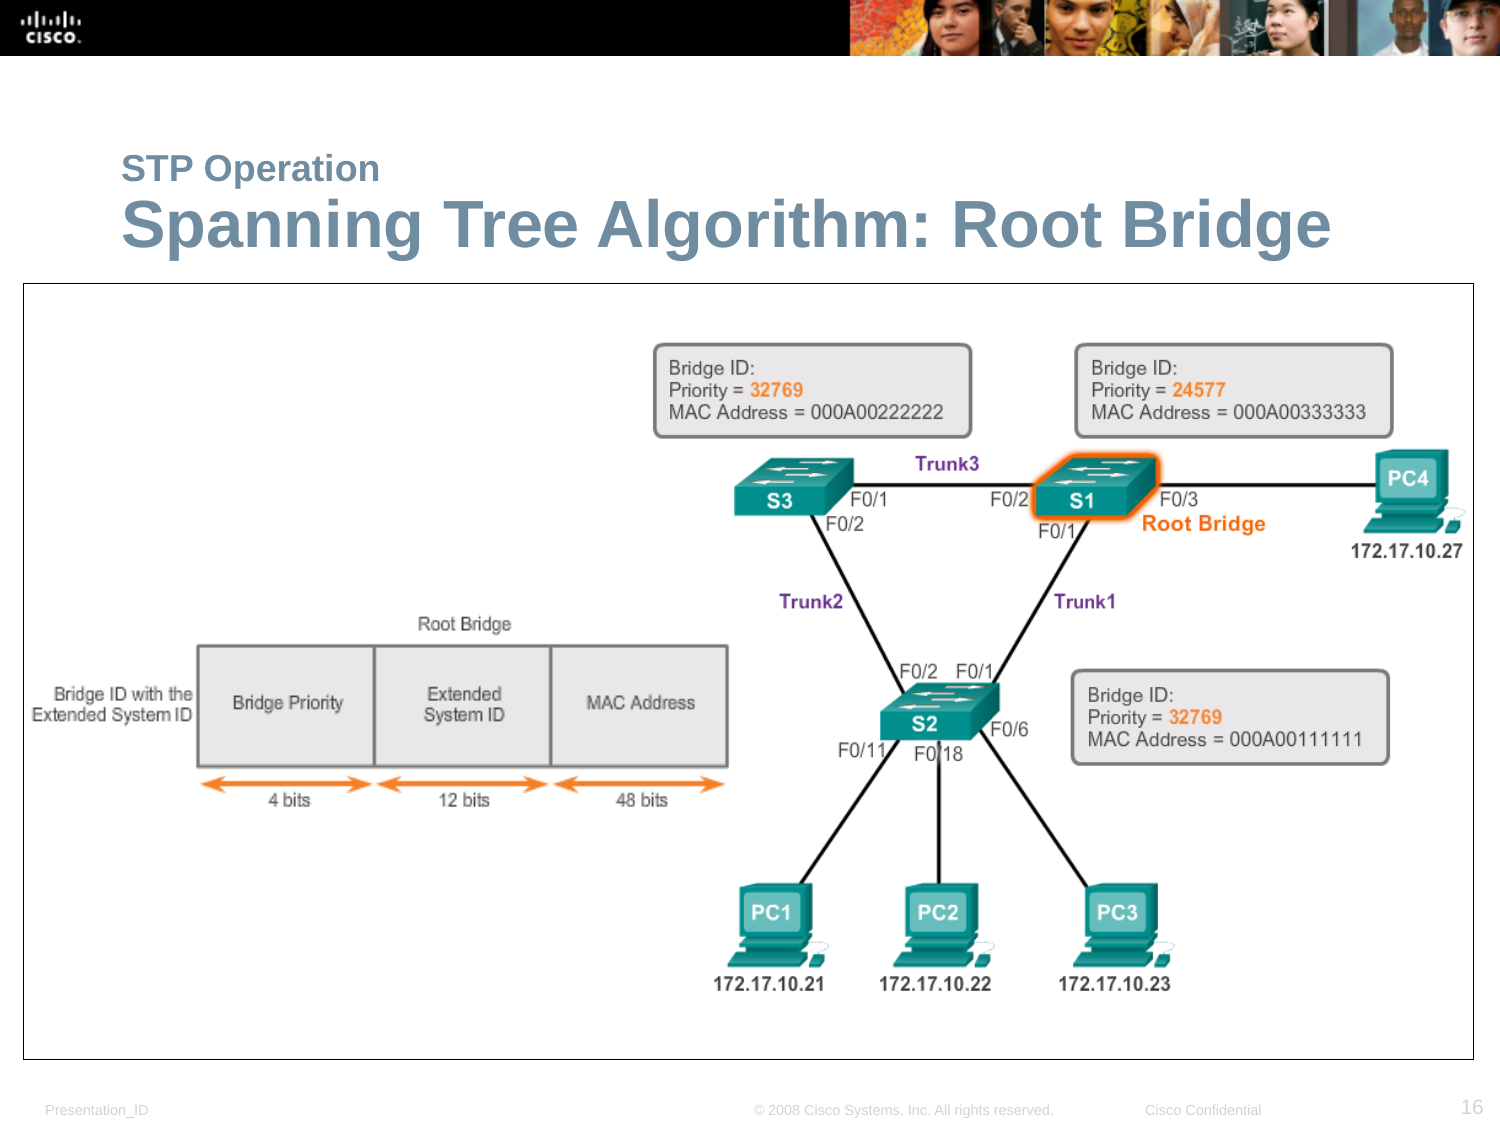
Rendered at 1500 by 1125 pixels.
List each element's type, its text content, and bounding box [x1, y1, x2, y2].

title STP Operation Spanning Tree Algorithm: Root Bridge [107, 130, 1444, 269]
text_box [23, 839, 1474, 1060]
text_box [23, 283, 1474, 526]
picture [0, 0, 1500, 56]
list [415, 317, 1500, 1007]
picture [0, 528, 748, 832]
